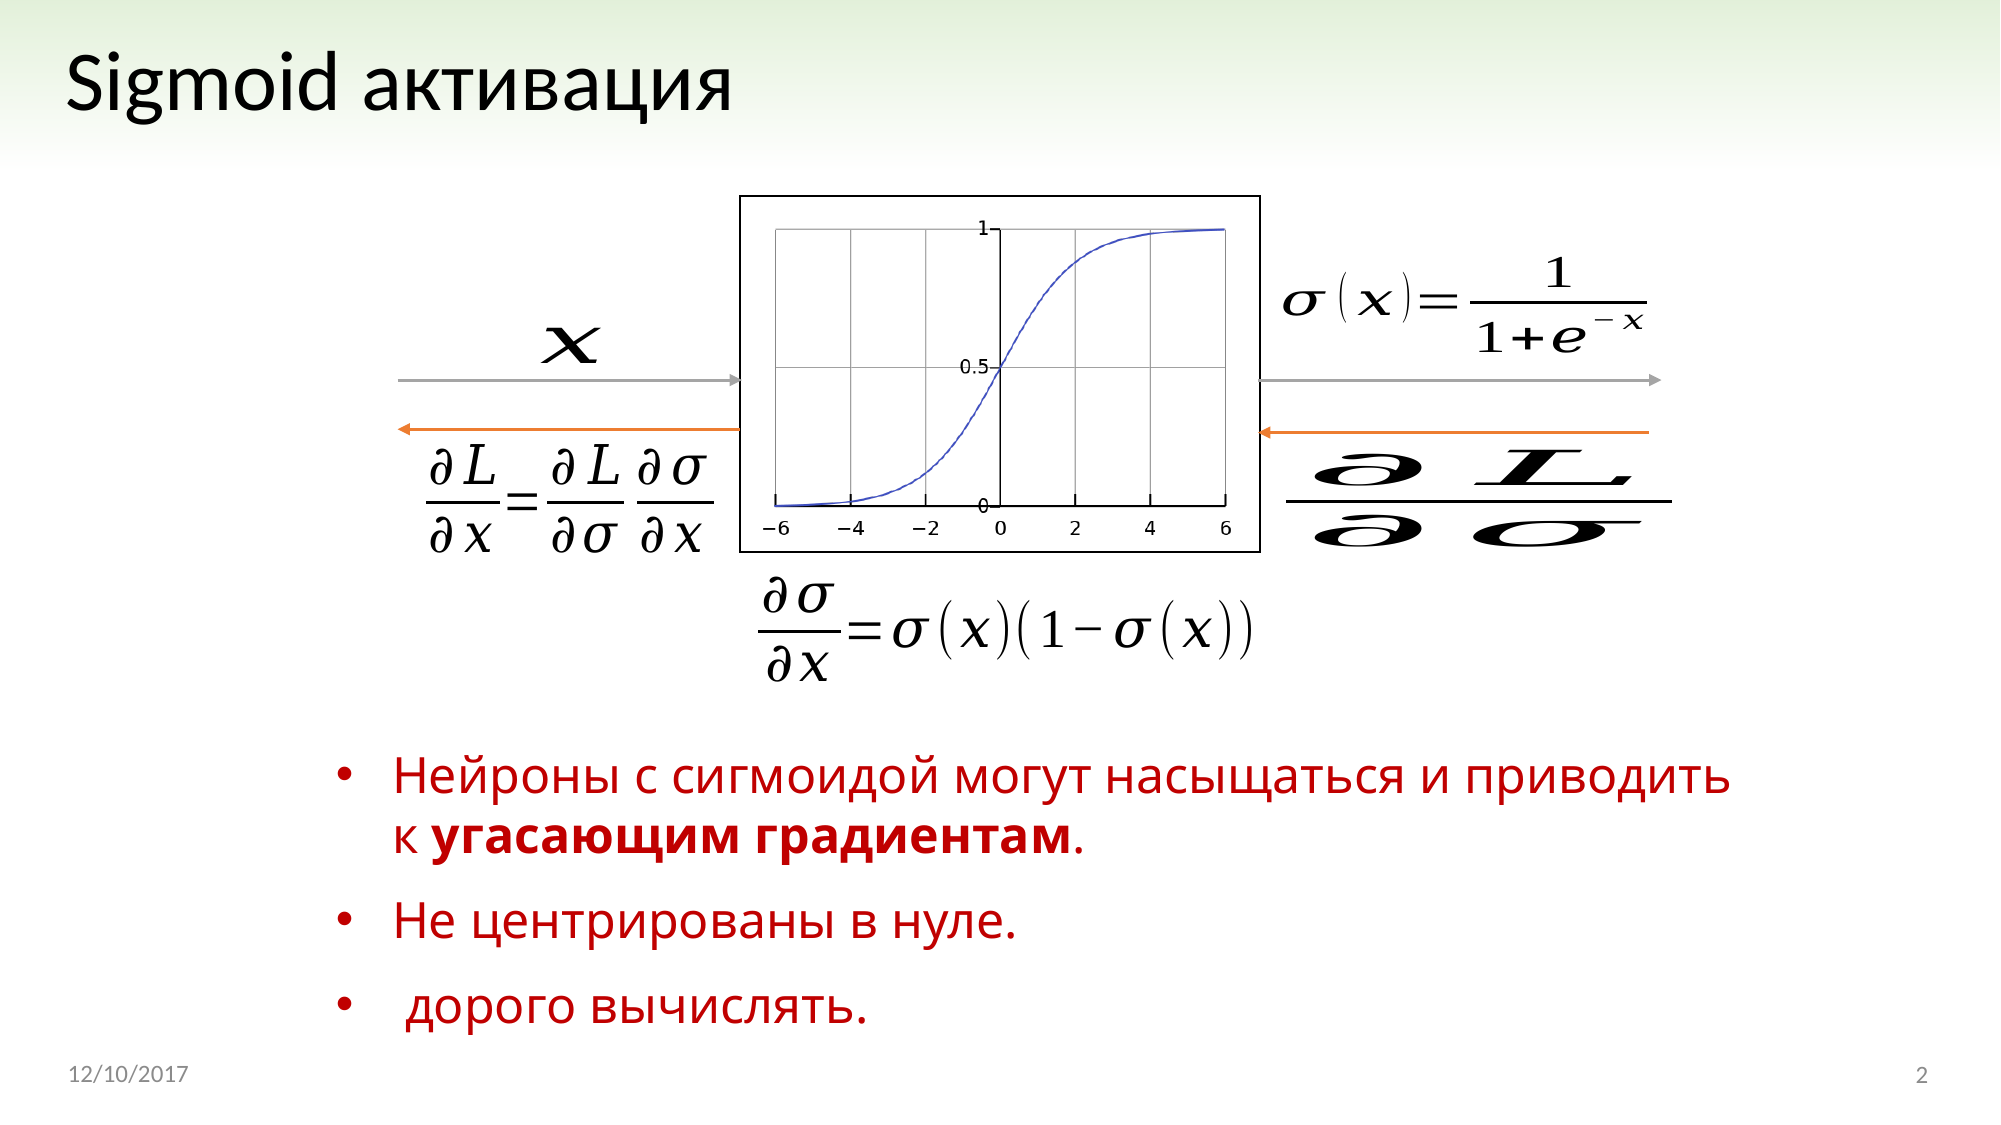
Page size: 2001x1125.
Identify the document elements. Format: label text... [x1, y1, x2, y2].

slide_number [52, 1042, 503, 1103]
title Sigmoid активация [50, 28, 1943, 137]
text_box [739, 195, 1261, 379]
slide_number 2 [1493, 1044, 1944, 1104]
picture [741, 208, 1258, 429]
list [50, 170, 1943, 1016]
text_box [397, 429, 1683, 695]
